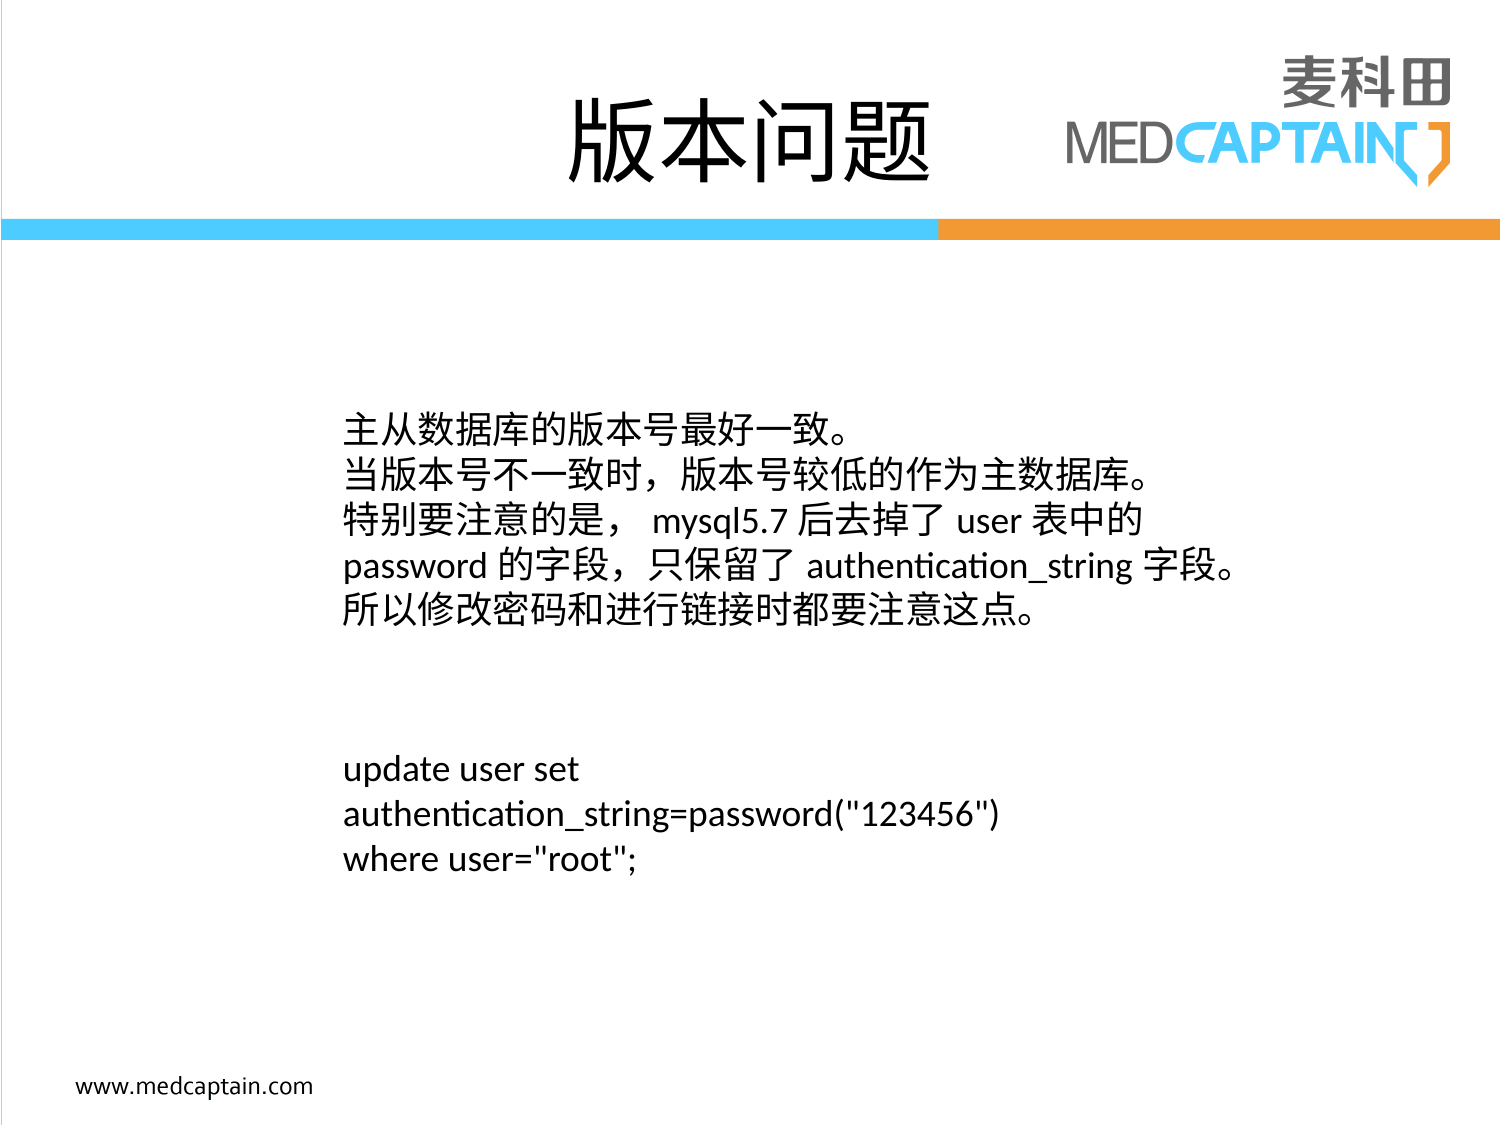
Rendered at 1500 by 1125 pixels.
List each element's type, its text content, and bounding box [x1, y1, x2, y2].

picture [0, 0, 1500, 1125]
text_box 主从数据库的版本号最好一致。 当版本号不一致时，版本号较低的作为主数据库。 特别要注意的是，mysql5.7后去掉了user表中的password的字段，只保留了authentication_string字段。 所以修改密码和进行链接时都要注意这点。 [328, 398, 1301, 639]
title 版本问题 [75, 45, 1425, 233]
text_box update user set authentication_string=password("123456") where user="root"; [328, 691, 1078, 887]
